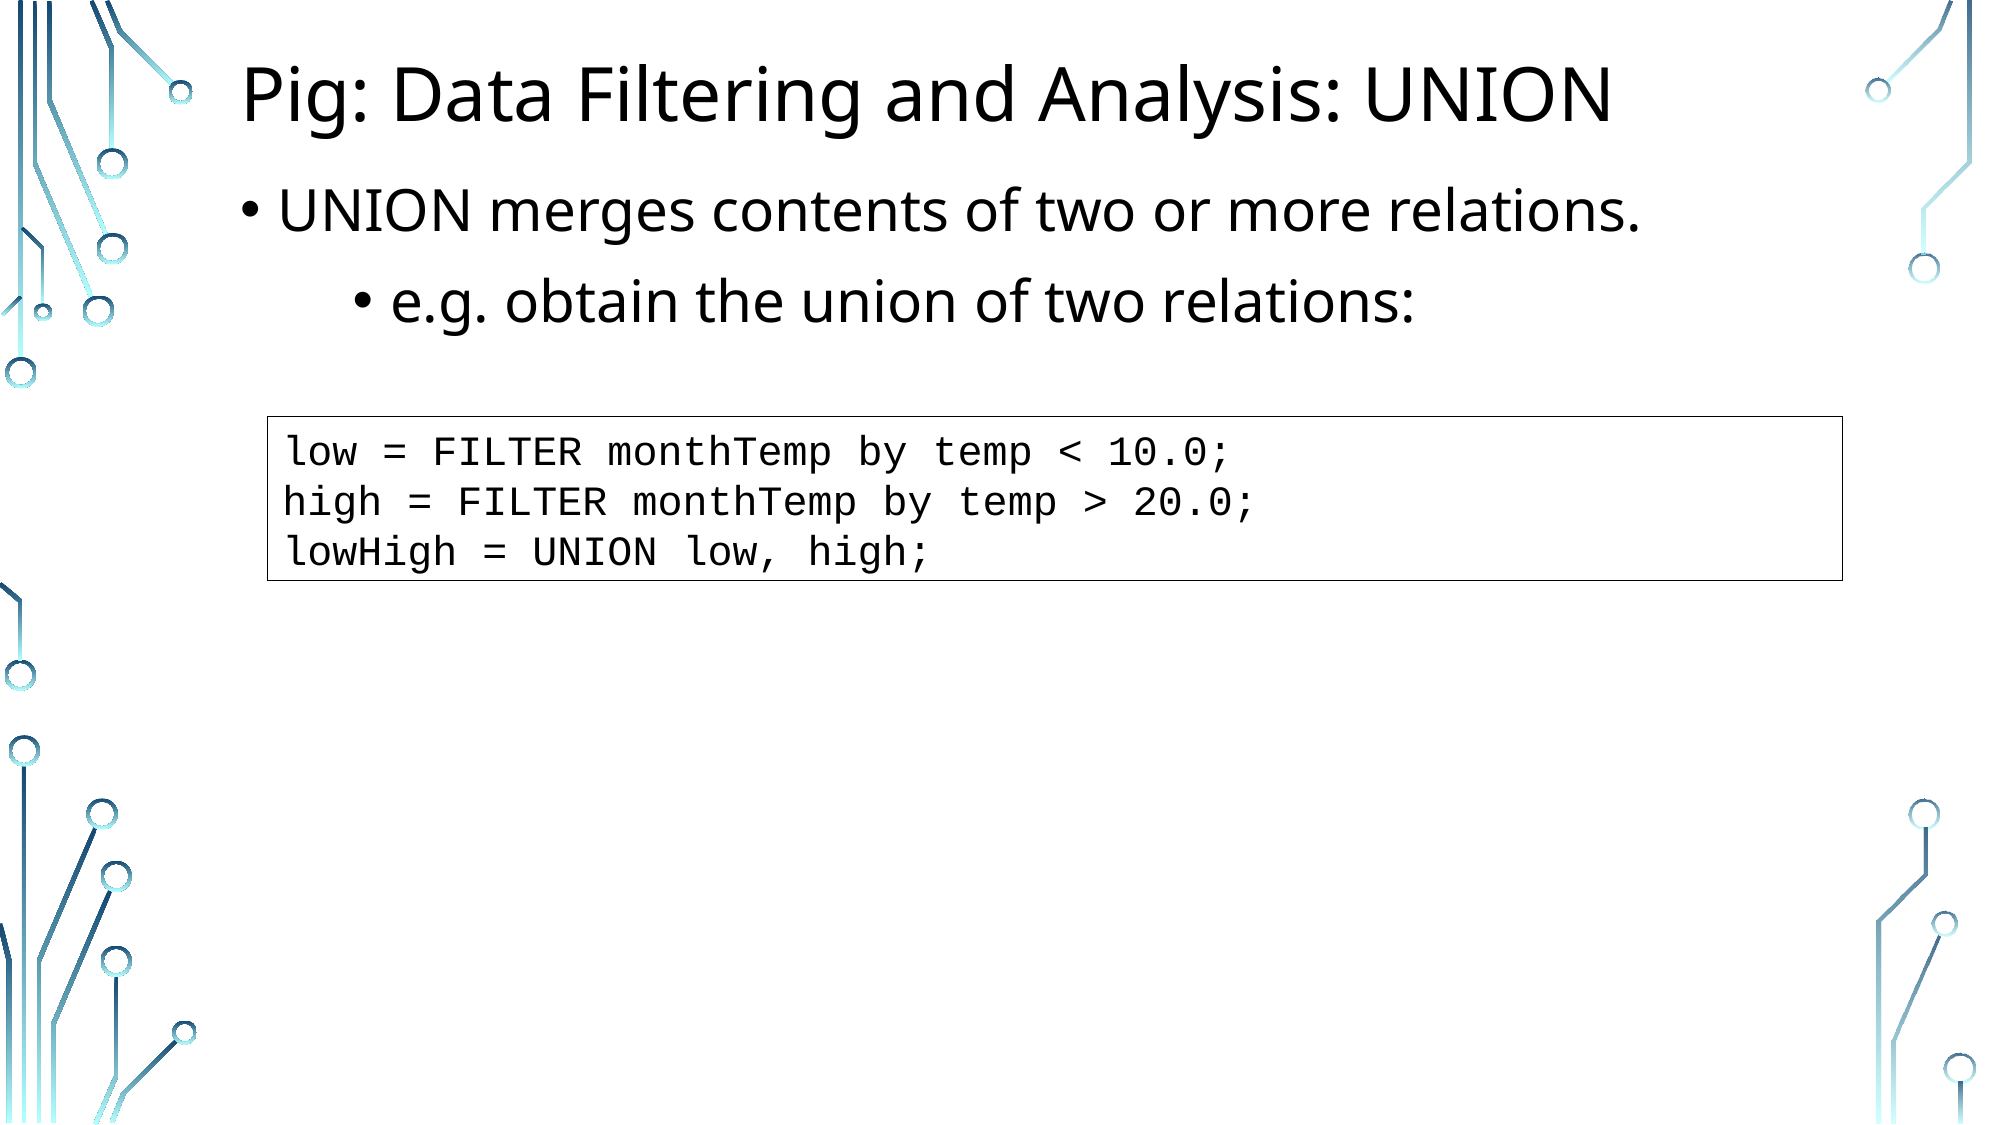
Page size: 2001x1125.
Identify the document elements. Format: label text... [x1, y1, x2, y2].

text_box low = FILTER monthTemp by temp < 10.0; high = FILTER monthTemp by temp > 20.0; lowHigh = UNION low, high; [267, 416, 1843, 581]
title Pig: Data Filtering and Analysis: UNION [225, 40, 1813, 155]
list UNION merges contents of two or more relations. e.g. obtain the union of two relations: [225, 166, 1843, 1085]
